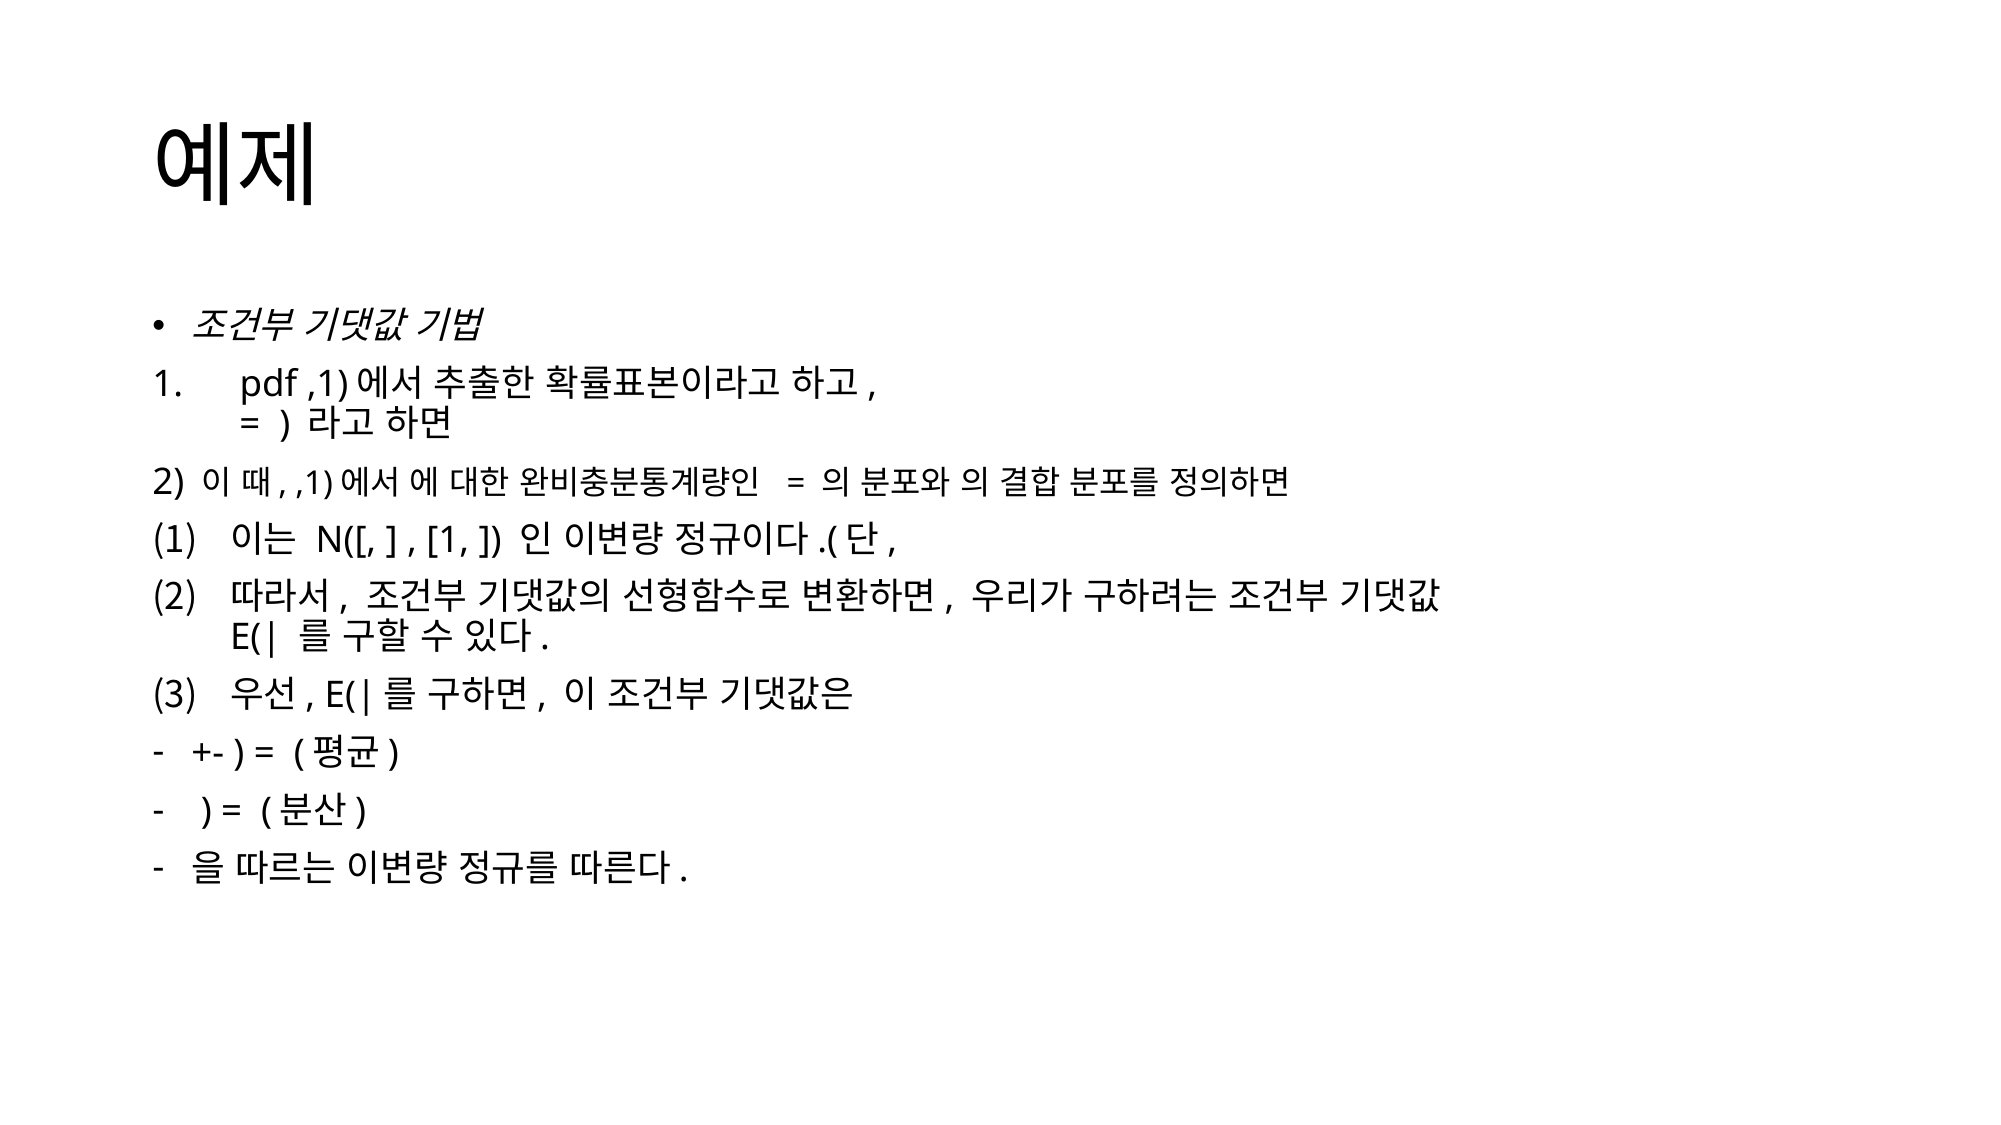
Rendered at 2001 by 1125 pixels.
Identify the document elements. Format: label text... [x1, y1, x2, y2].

title 예제 [137, 59, 1863, 278]
